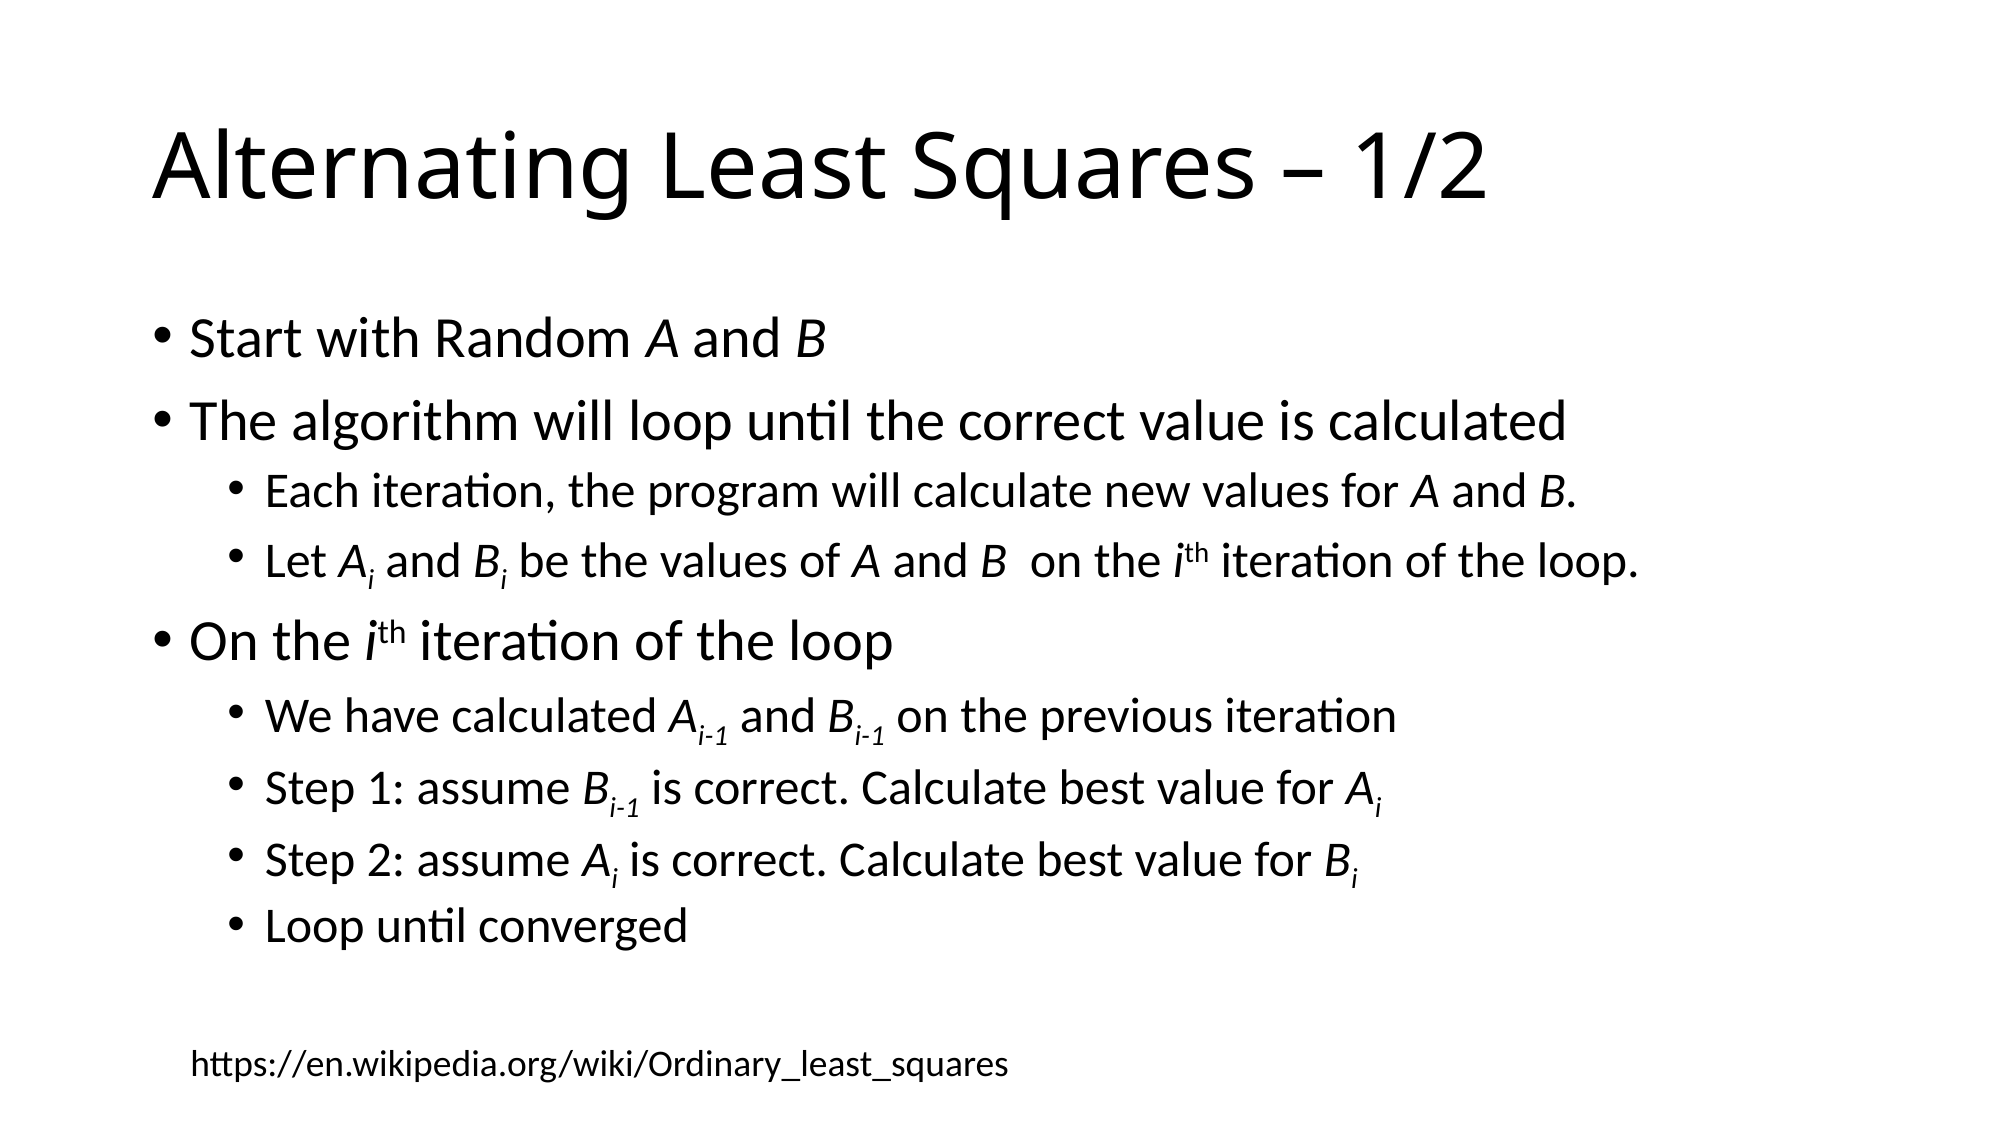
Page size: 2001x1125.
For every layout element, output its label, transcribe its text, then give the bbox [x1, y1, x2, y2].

list Start with Random A and B The algorithm will loop until the correct value is calculated Each iteration, the program will calculate new values for A and B. Let Ai and Bi be the values of A and B on the ith iteration of the loop. On the ith iteration of the loop We have calculated Ai-1 and Bi-1 on the previous iteration Step 1: assume Bi-1 is correct. Calculate best value for Ai Step 2: assume Ai is correct. Calculate best value for Bi Loop until converged [137, 299, 1863, 1014]
title Alternating Least Squares – 1/2 [137, 59, 1863, 278]
text_box https://en.wikipedia.org/wiki/Ordinary_least_squares [175, 1031, 1745, 1092]
